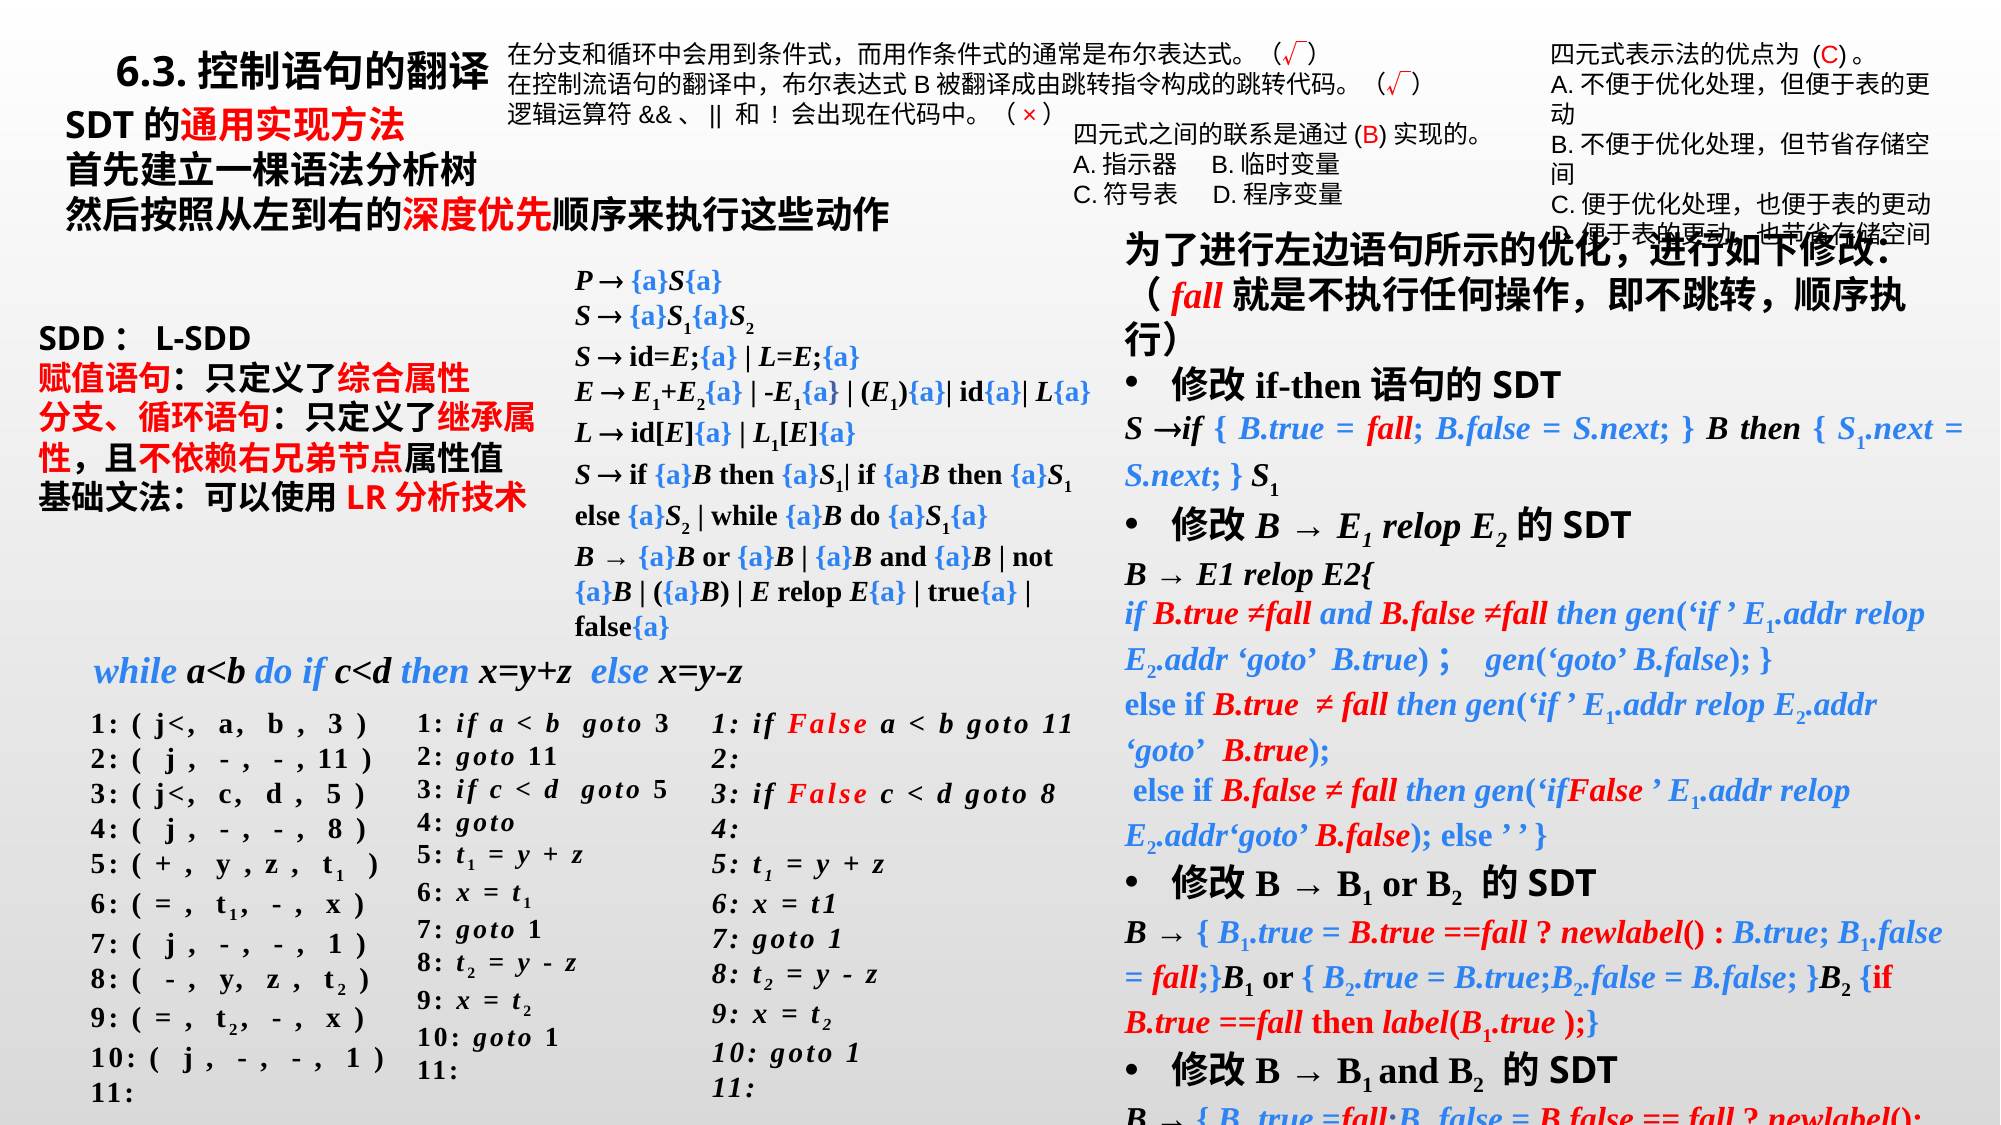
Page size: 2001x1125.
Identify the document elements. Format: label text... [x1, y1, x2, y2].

text_box 在分支和循环中会用到条件式，而用作条件式的通常是布尔表达式。（√） 在控制流语句的翻译中，布尔表达式B被翻译成由跳转指令构成的跳转代码。（√） 逻辑运算符&&、|| 和 ! 会出现在代码中。（×） [492, 31, 1493, 136]
text_box 四元式之间的联系是通过(B)实现的。 A.指示器 B.临时变量 C.符号表 D.程序变量 [1058, 111, 1493, 219]
text_box SDD：L-SDD 赋值语句：只定义了综合属性 分支、循环语句：只定义了继承属性，且不依赖右兄弟节点属性值 基础文法：可以使用LR分析技术 [23, 309, 560, 524]
text_box 四元式表示法的优点为 (C)。 A.不便于优化处理，但便于表的更动 B.不便于优化处理，但节省存储空间 C.便于优化处理，也便于表的更动 D.便于表的更动，也节省存储空间 [1536, 31, 1970, 256]
text_box SDT的通用实现方法 首先建立一棵语法分析树 然后按照从左到右的深度优先顺序来执行这些动作 [50, 93, 947, 238]
list 1: if a < b goto 3 2: goto 11 3: if c < d goto 5 4: goto 5: t1 = y + z 6: x = t1 7: goto 1 8: t2 = y - z 9: x = t2 10: goto 1 11: [405, 699, 700, 1094]
text_box P  {a}S{a} S  {a}S1{a}S2 S  id=E;{a} | L=E;{a} E  E1+E2{a} | -E1{a} | (E1){a}| id{a}| L{a} L  id[E]{a} | L1[E]{a} S  if {a}B then {a}S1| if {a}B then {a}S1 else {a}S2 | while {a}B do {a}S1{a} B → {a}B or {a}B | {a}B and {a}B | not {a}B | ({a}B) | E relop E{a} | true{a} | false{a} [560, 253, 1109, 650]
text_box 1: ( j<, a, b , 3 ) 2: ( j , - , - , 11 ) 3: ( j<, c, d , 5 ) 4: ( j , - , - , 8 ) 5: ( + , y , z , t1 ) 6: ( = , t1, - , x ) 7: ( j , - , - , 1 ) 8: ( - , y, z , t2 ) 9: ( = , t2, - , x ) 10: ( j , - , - , 1 ) 11: [79, 699, 419, 1098]
text_box 为了进行左边语句所示的优化，进行如下修改： （fall就是不执行任何操作，即不跳转，顺序执行） 修改if-then语句的SDT S if { B.true = fall; B.false = S.next; } B then { S1.next = S.next; } S1 修改B → E1 relop E2的SDT B → E1 relop E2{ if B.true ≠fall and B.false ≠fall then gen(‘if ’ E1.addr relop E2.addr ‘goto’ B.true)； gen(‘goto’ B.false); } else if B.true ≠ fall then gen(‘if ’ E1.addr relop E2.addr ‘goto’ B.true); else if B.false ≠ fall then gen(‘ifFalse ’ E1.addr relop E2.addr‘goto’ B.false); else ’ ’ } 修改B → B1 or B2 的SDT B → { B1.true = B.true ==fall ? newlabel() : B.true; B1.false = fall;}B1 or { B2.true = B.true;B2.false = B.false; }B2 {if B.true ==fall then label(B1.true );} 修改B → B1 and B2 的SDT B → { B1.true =fall;B1.false = B.false == fall ? newlabel(): B.false;} B1 and{B2.true = B.true;B2.false = B.false; }B2 {if B. false ==fall then label(B1.false );} [1109, 219, 1979, 1107]
text_box 6.3.控制语句的翻译 [101, 37, 492, 93]
text_box 1: if False a < b goto 11 2: 3: if False c < d goto 8 4: 5: t1 = y + z 6: x = t1 7: goto 1 8: t2 = y - z 9: x = t2 10: goto 1 11: [700, 699, 1109, 1107]
text_box while a<b do if c<d then x=y+z else x=y-z [79, 638, 1080, 699]
